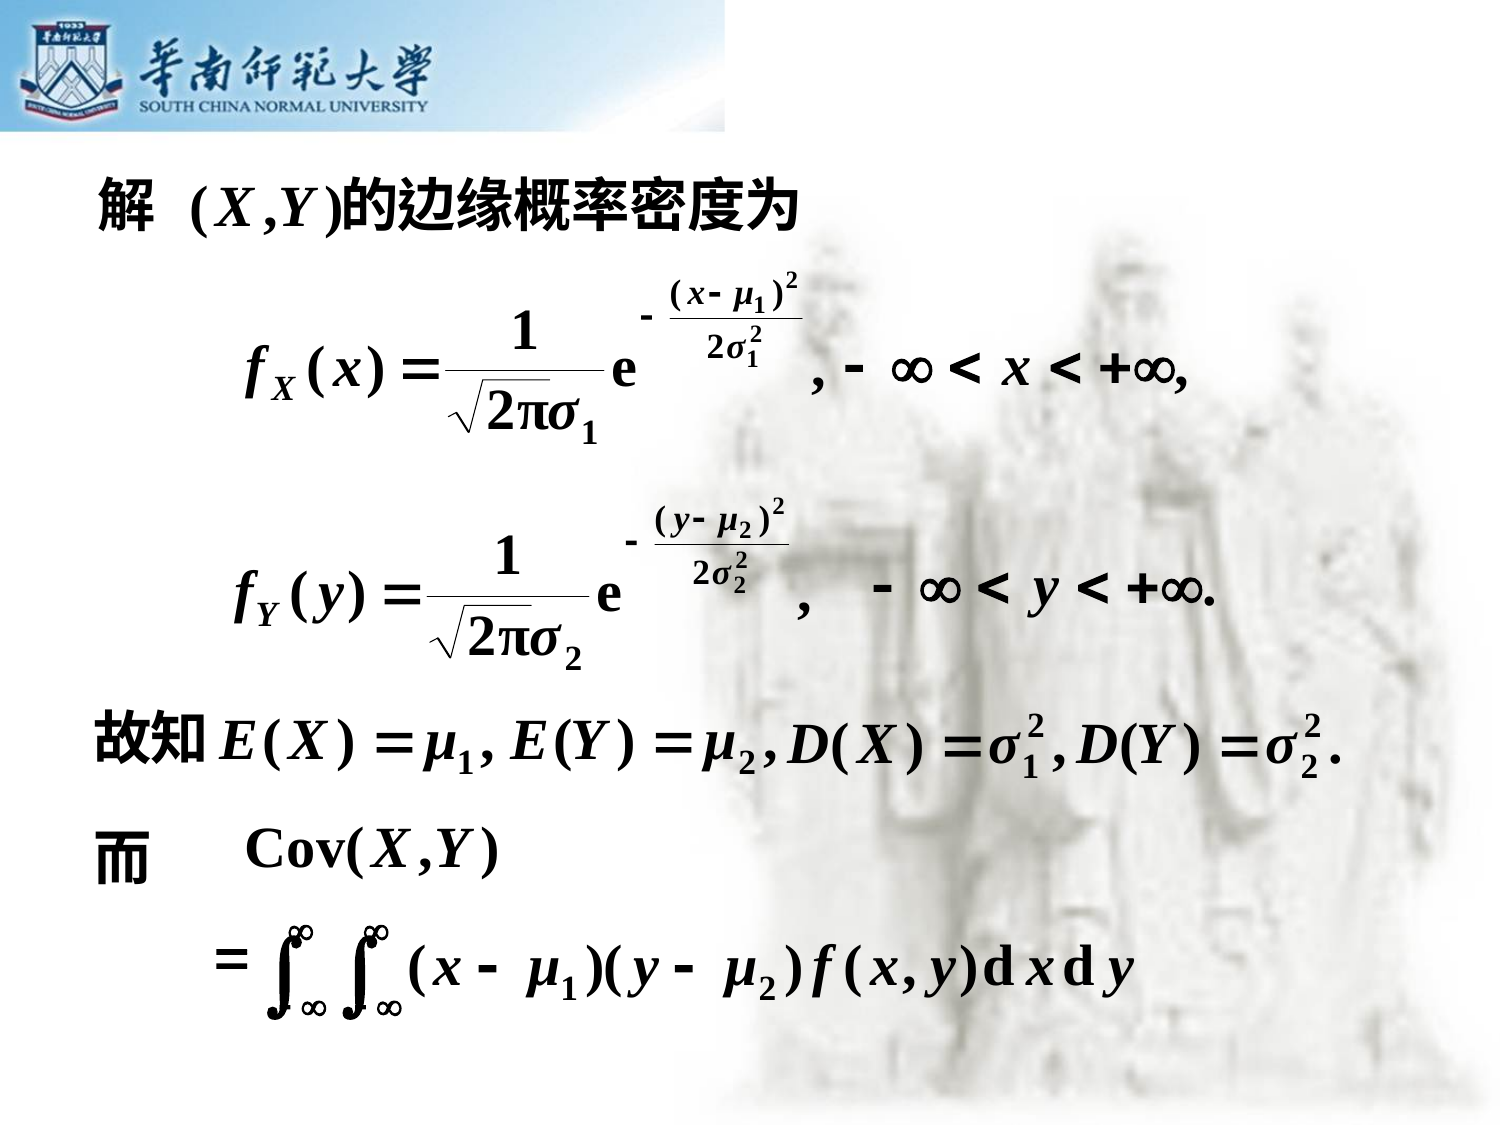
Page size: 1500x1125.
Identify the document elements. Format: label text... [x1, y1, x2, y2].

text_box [90, 709, 502, 779]
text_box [1070, 705, 1346, 783]
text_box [869, 569, 1218, 625]
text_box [503, 709, 758, 779]
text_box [242, 821, 502, 887]
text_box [821, 349, 1192, 405]
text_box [219, 488, 831, 677]
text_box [187, 172, 870, 246]
picture [0, 0, 1500, 1125]
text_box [762, 705, 1070, 783]
text_box 而 [78, 814, 392, 899]
text_box 解 [82, 160, 456, 246]
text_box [207, 948, 248, 975]
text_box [229, 263, 829, 451]
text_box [254, 908, 1141, 1024]
